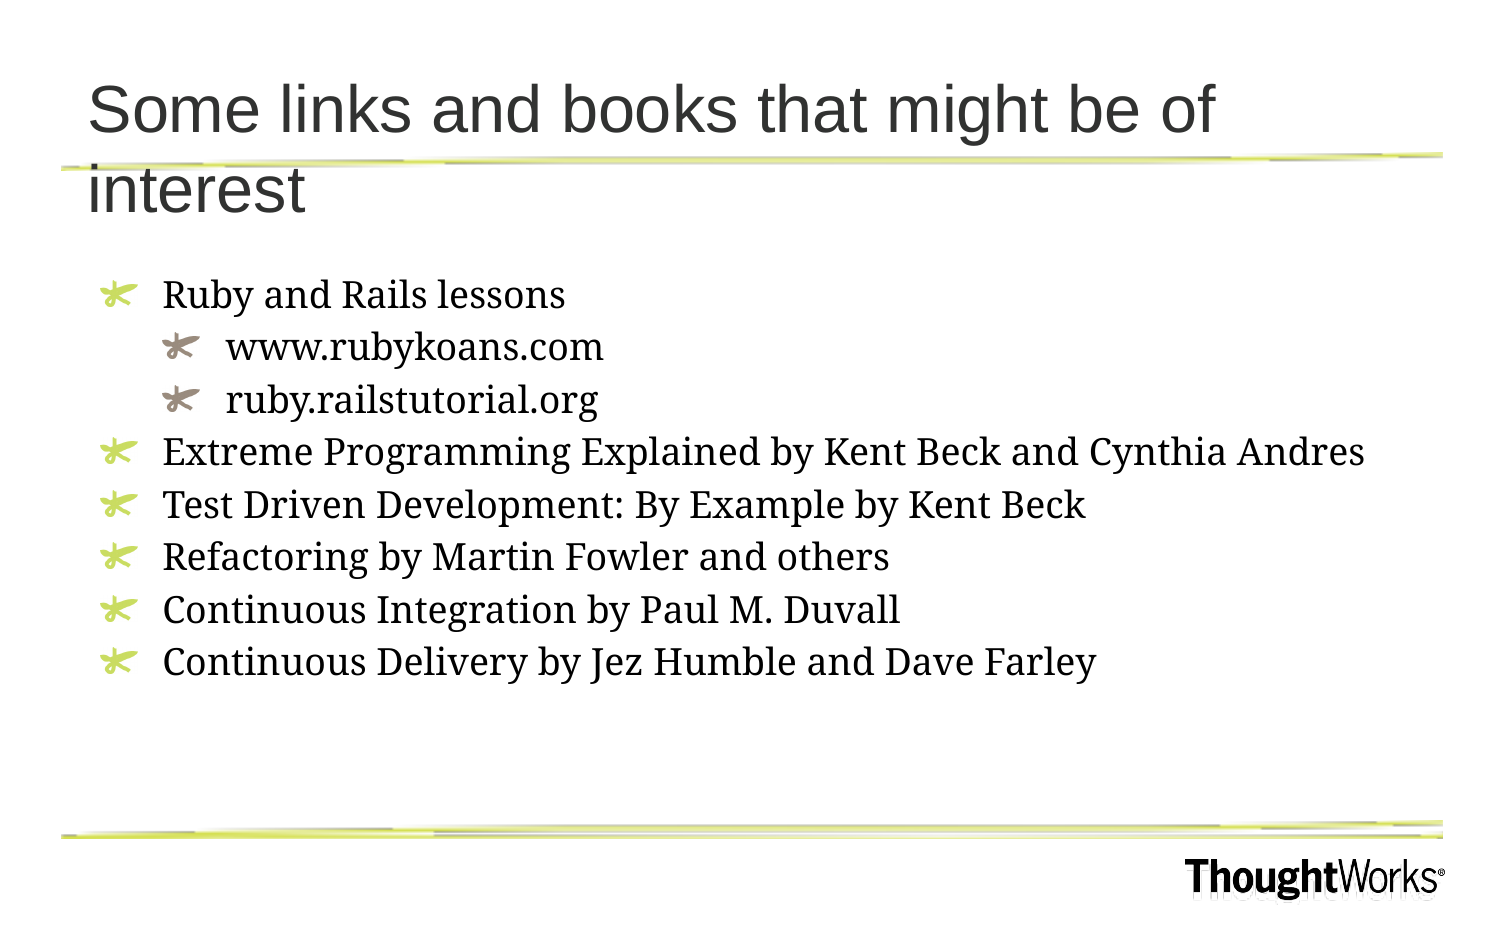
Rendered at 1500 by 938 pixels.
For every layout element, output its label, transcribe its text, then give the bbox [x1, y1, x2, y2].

list Ruby and Rails lessons www.rubykoans.com ruby.railstutorial.org Extreme Programming Explained by Kent Beck and Cynthia Andres Test Driven Development: By Example by Kent Beck Refactoring by Martin Fowler and others Continuous Integration by Paul M. Duvall Continuous Delivery by Jez Humble and Dave Farley [100, 270, 1402, 810]
picture [100, 647, 138, 674]
picture [100, 490, 138, 517]
picture [100, 595, 138, 622]
picture [100, 280, 138, 307]
picture [162, 385, 200, 412]
picture [1185, 859, 1445, 900]
picture [100, 437, 138, 464]
picture [100, 542, 138, 569]
title Some links and books that might be of interest [87, 65, 1402, 199]
picture [162, 332, 200, 359]
